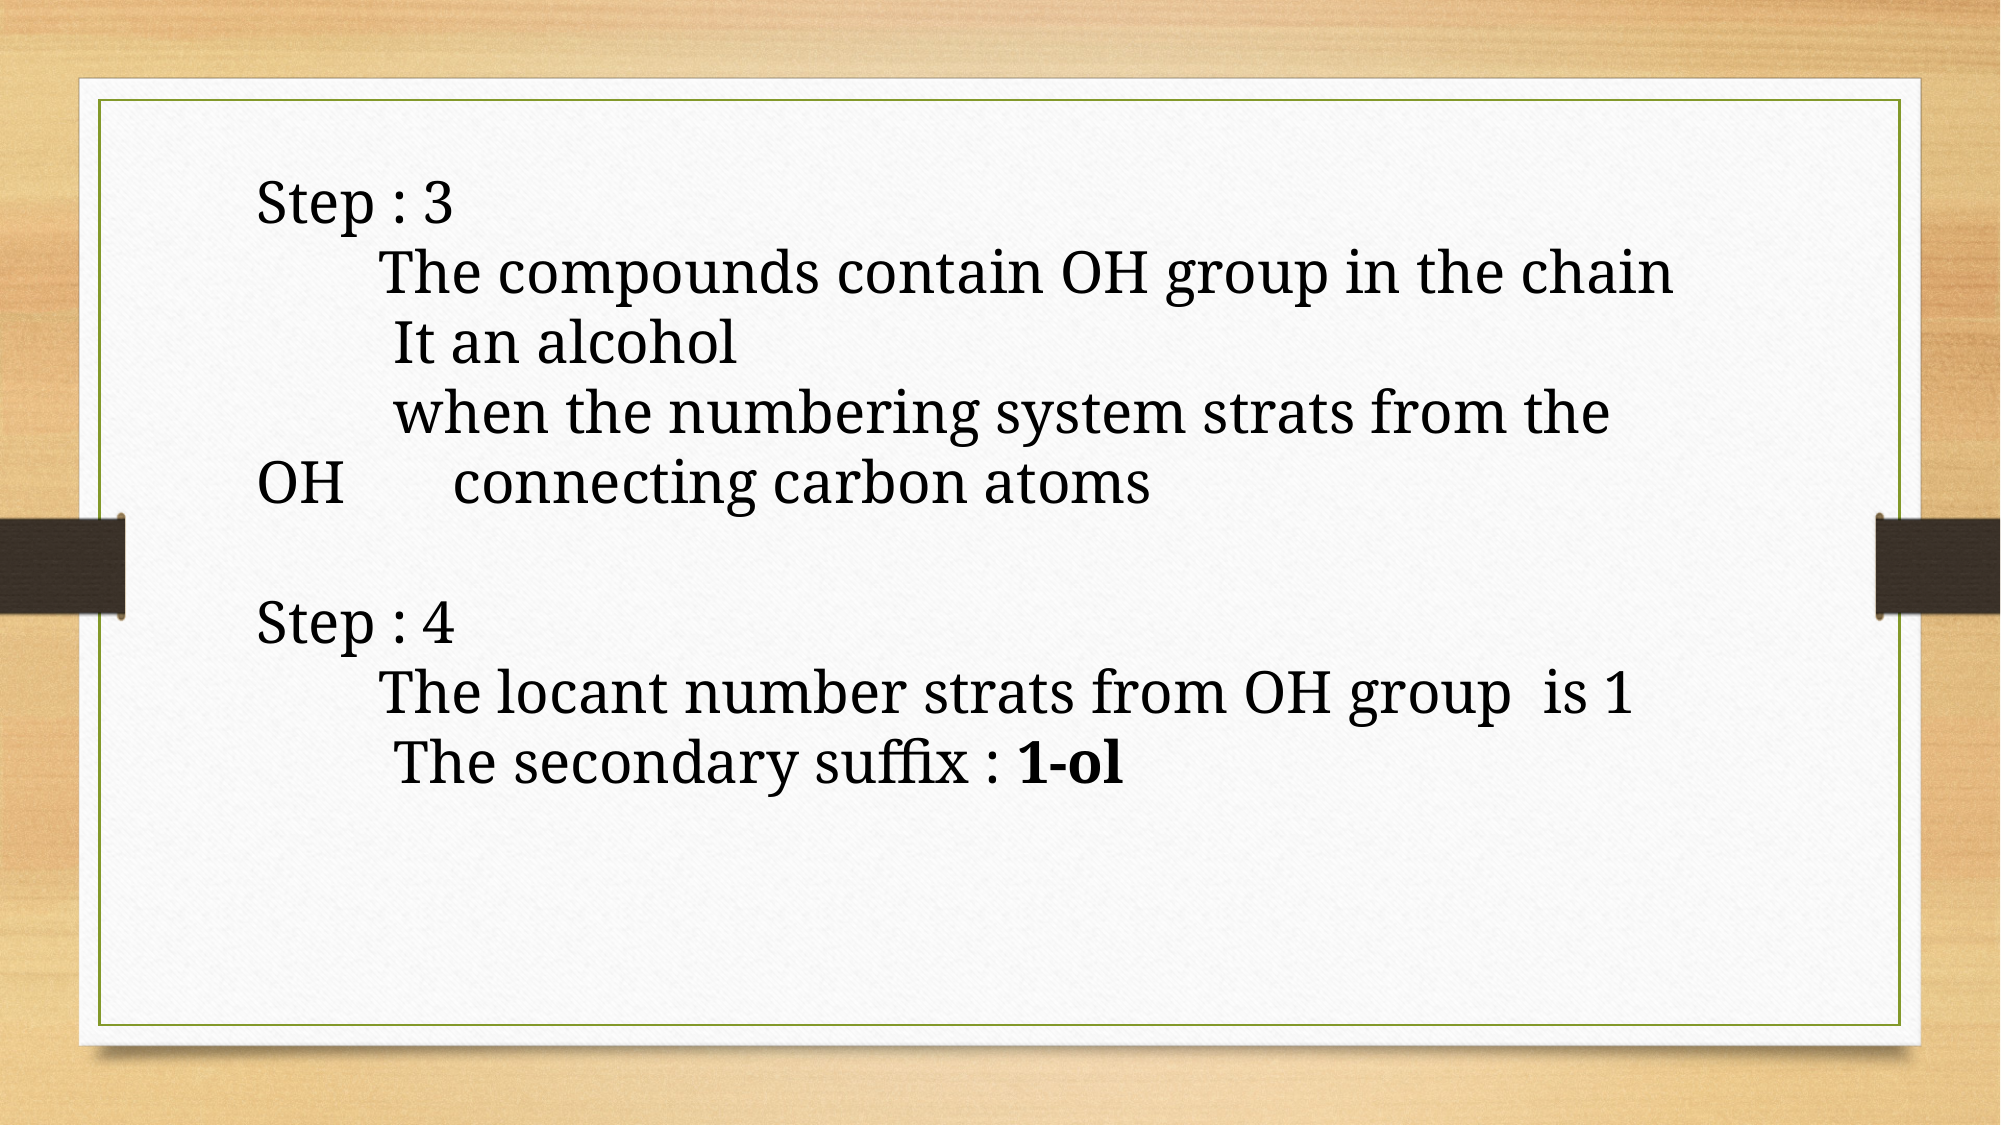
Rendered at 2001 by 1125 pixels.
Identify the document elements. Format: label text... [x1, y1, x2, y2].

text_box Step : 3 The compounds contain OH group in the chain It an alcohol when the numbering system strats from the OH connecting carbon atoms Step : 4 The locant number strats from OH group is 1 The secondary suffix : 1-ol [241, 158, 1726, 943]
picture [0, 0, 2001, 1125]
